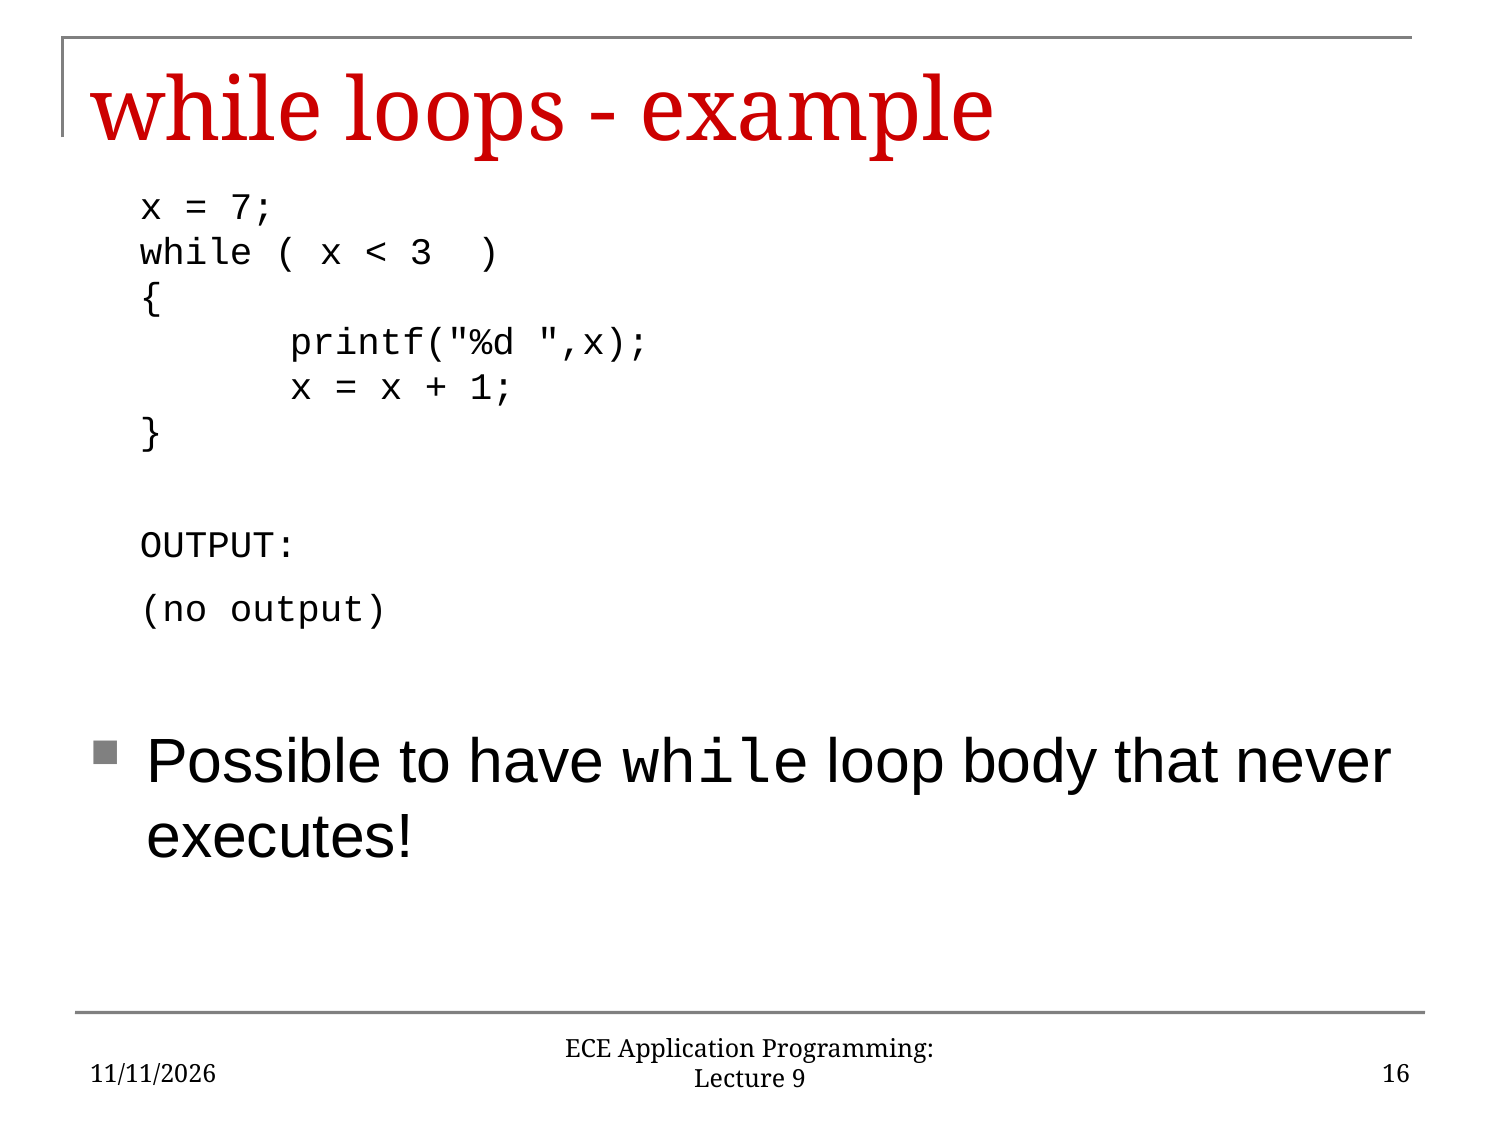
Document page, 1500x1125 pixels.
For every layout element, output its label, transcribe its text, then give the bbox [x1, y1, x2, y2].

footer ECE Application Programming: Lecture 9 [512, 1024, 988, 1101]
text_box x = 7; while ( x < 3 ) { printf("%d ",x); x = x + 1; } [125, 174, 1300, 512]
text_box OUTPUT: (no output) [125, 512, 1300, 636]
slide_number 16 [1074, 1023, 1426, 1100]
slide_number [74, 1023, 426, 1100]
list Possible to have while loop body that never executes! [75, 712, 1425, 1006]
title while loops - example [75, 45, 1425, 163]
